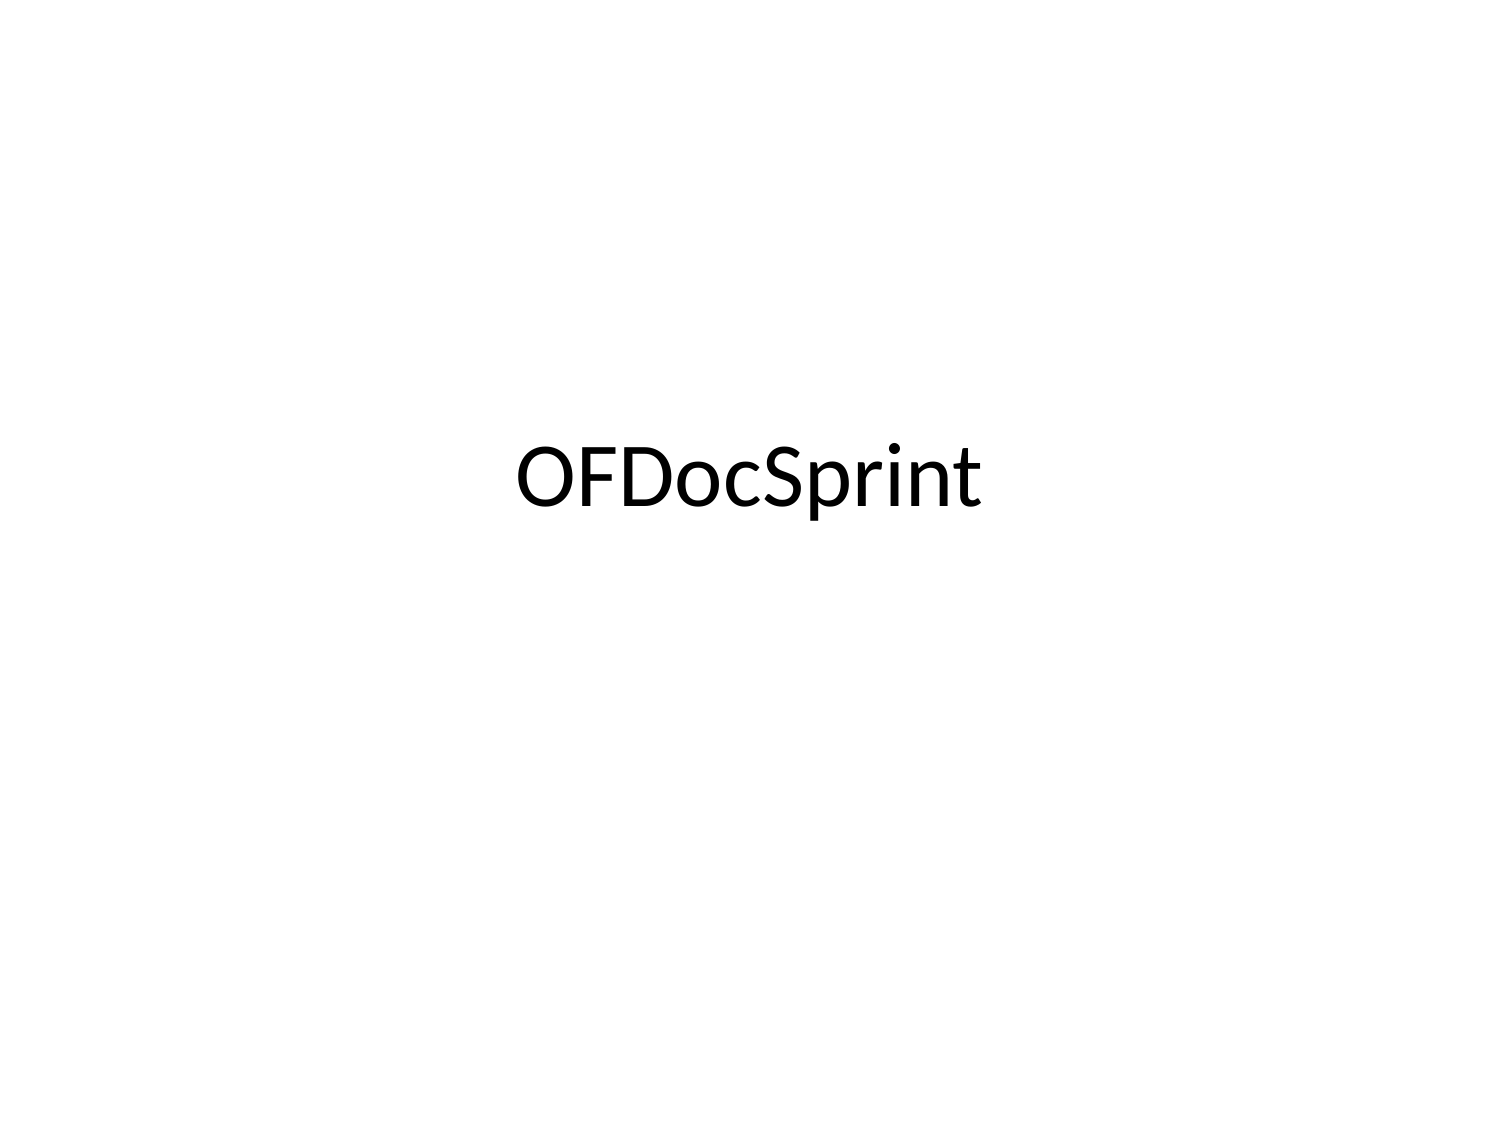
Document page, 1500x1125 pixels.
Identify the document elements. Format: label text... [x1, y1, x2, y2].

title OFDocSprint [112, 349, 1388, 591]
